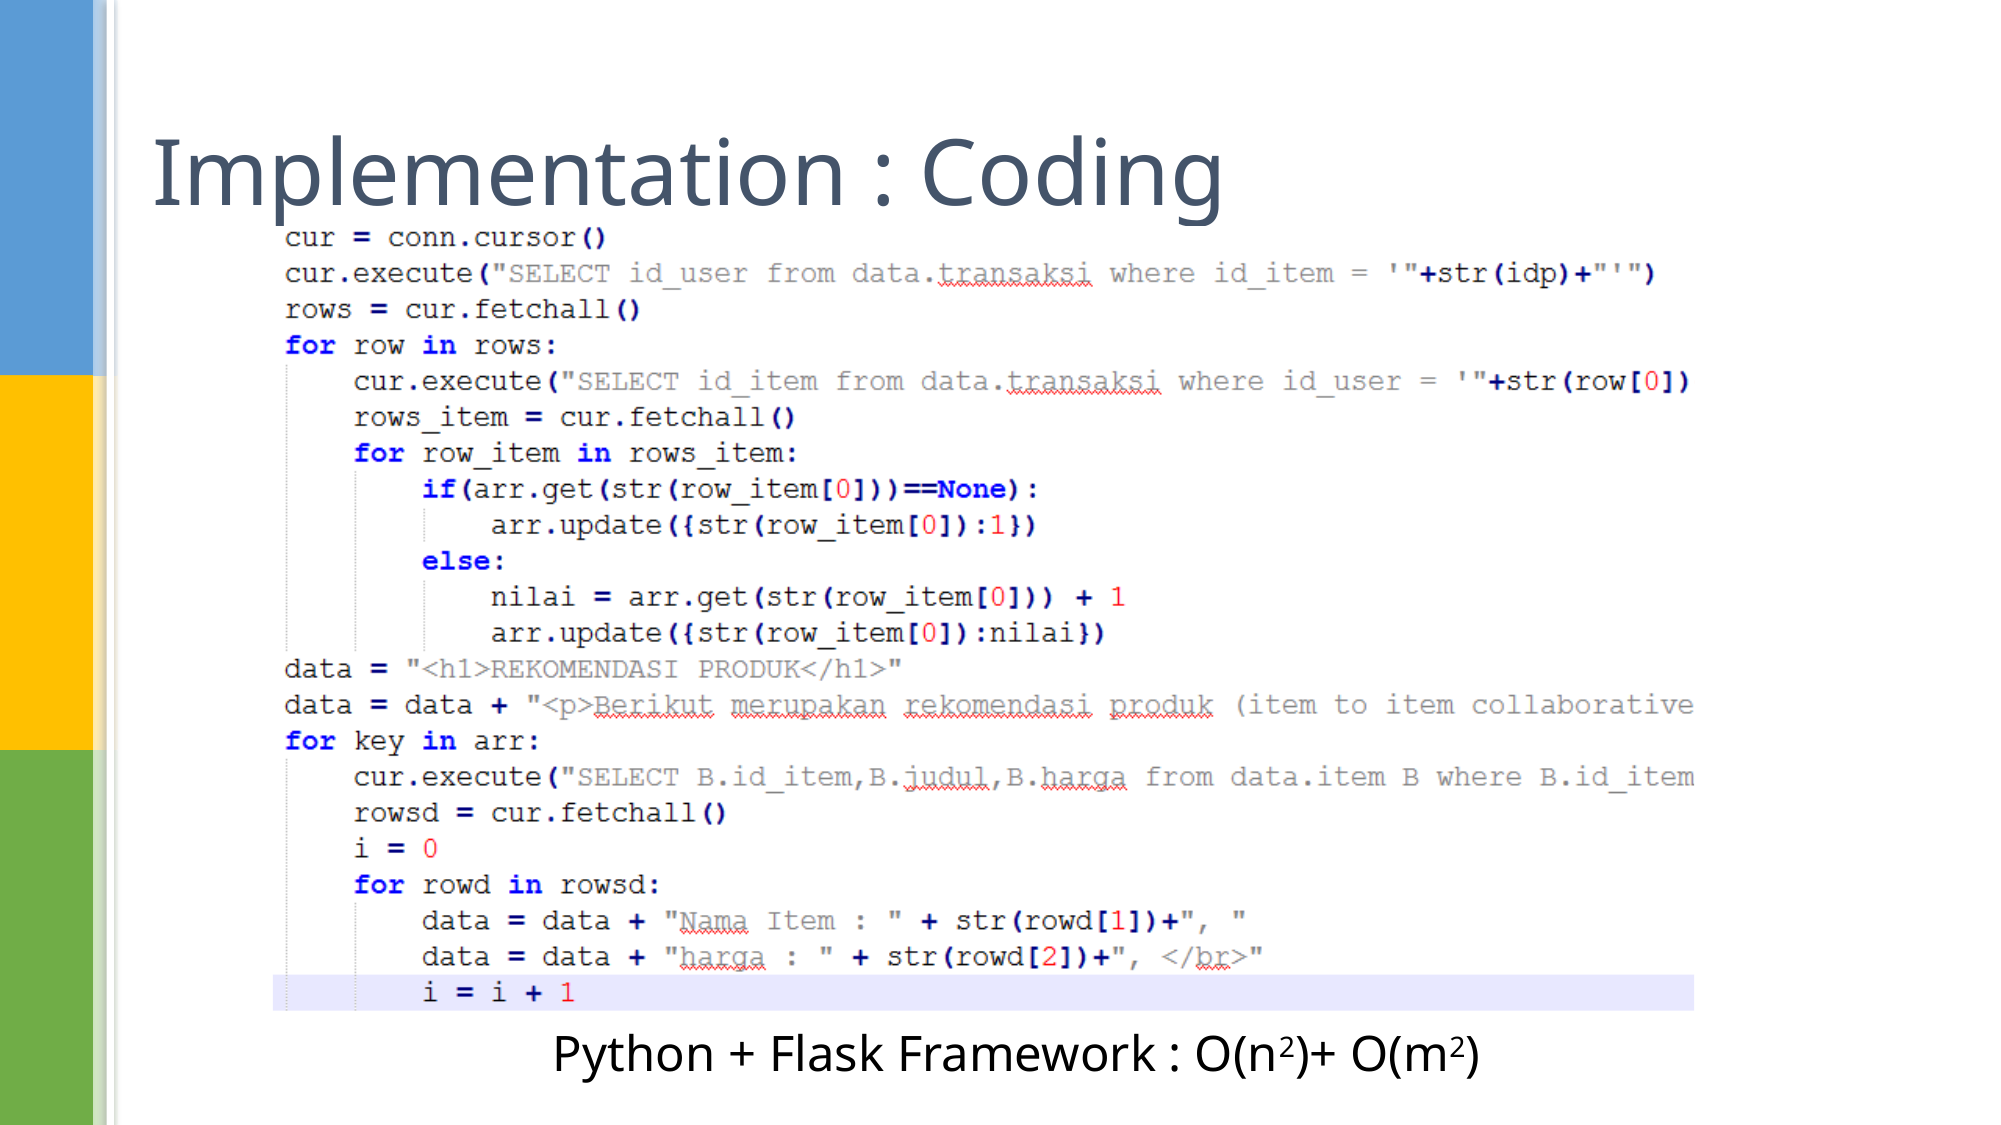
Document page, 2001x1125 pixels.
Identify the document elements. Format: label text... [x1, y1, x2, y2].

list Python + Flask Framework : O(n2)+ O(m2) [154, 1021, 1880, 1090]
picture [272, 225, 1695, 1012]
title Implementation : Coding [137, 59, 1863, 278]
